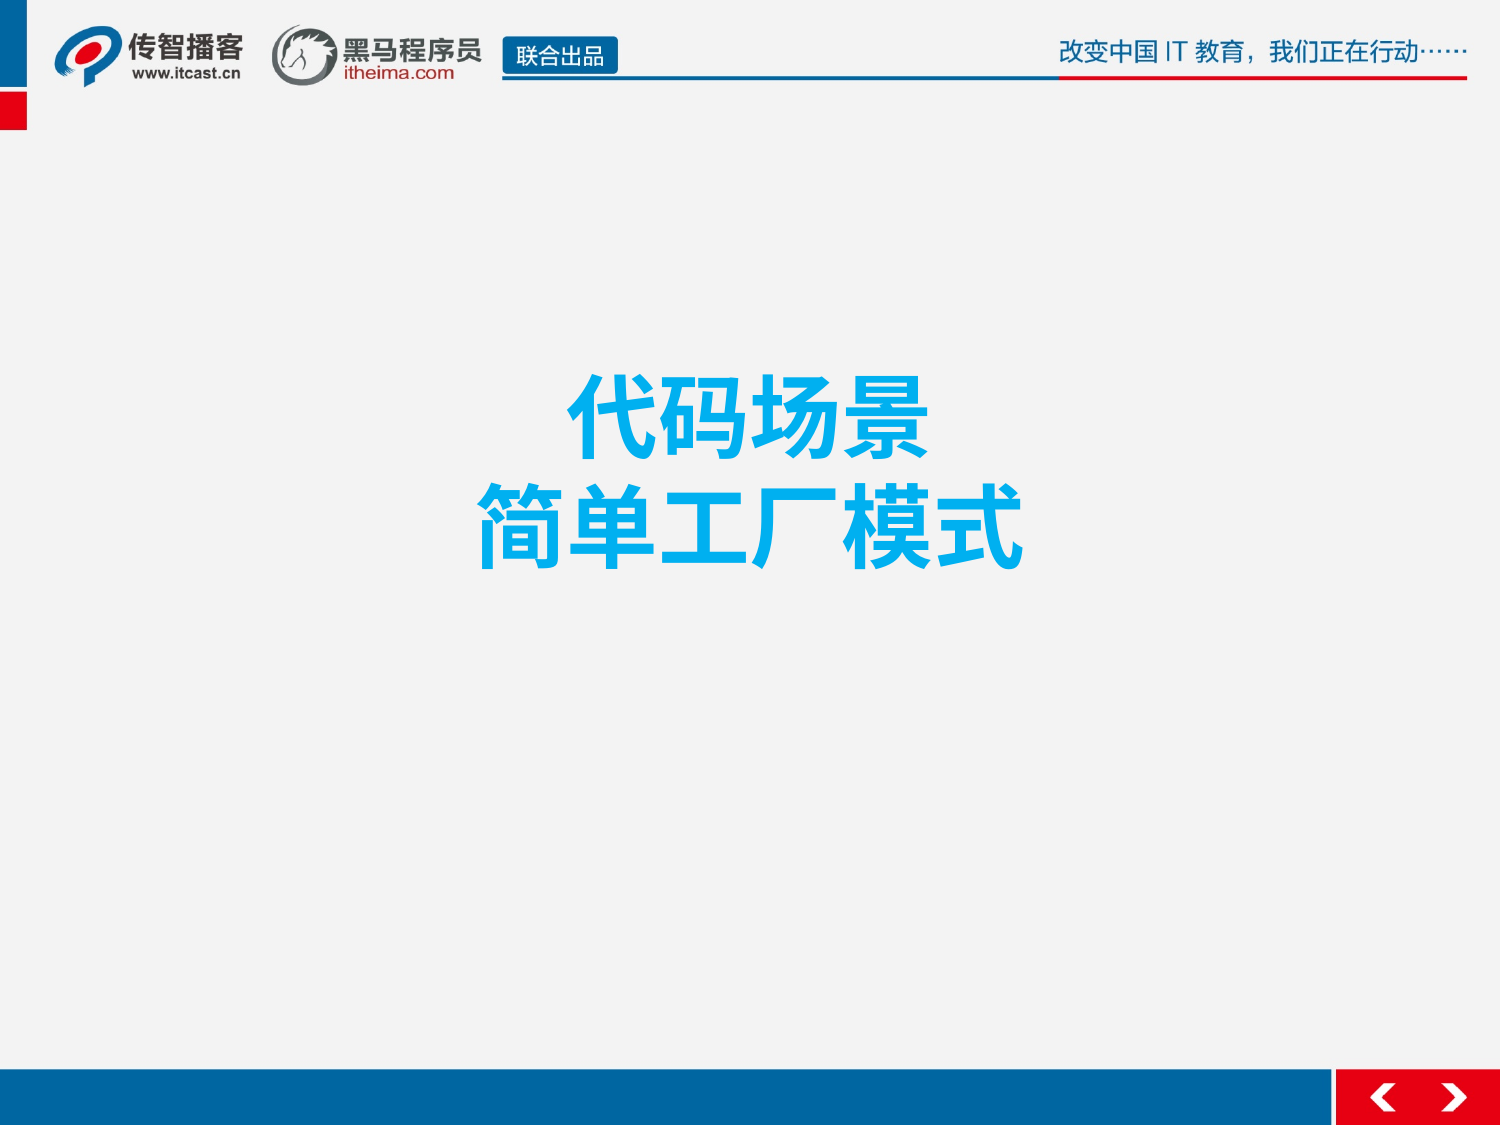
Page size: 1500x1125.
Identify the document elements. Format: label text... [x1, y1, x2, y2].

title 代码场景 简单工厂模式 [112, 349, 1388, 591]
picture [0, 0, 1500, 1125]
